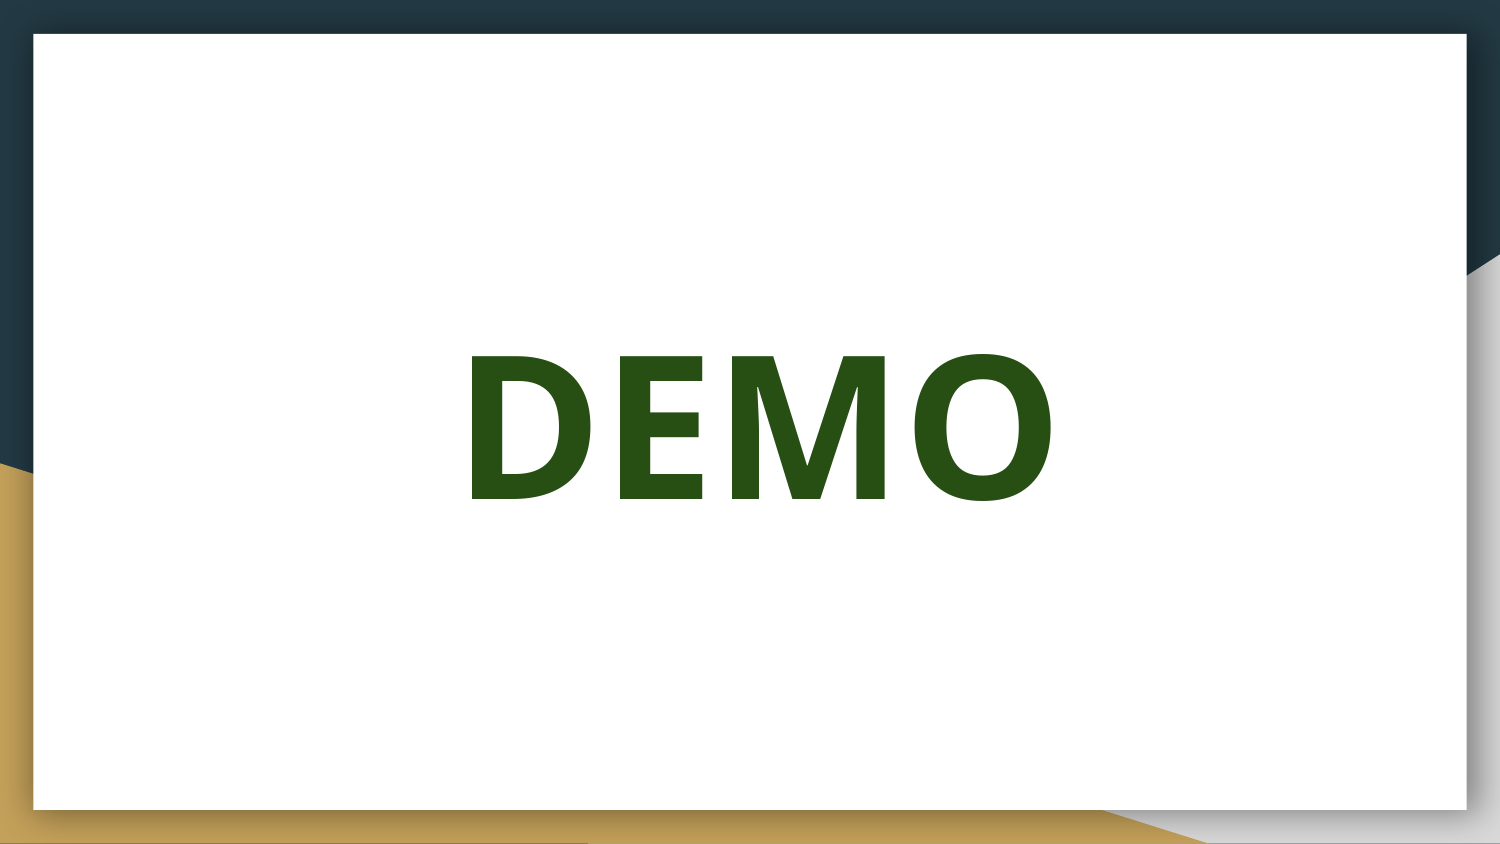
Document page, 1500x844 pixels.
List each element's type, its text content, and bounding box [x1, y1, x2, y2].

title DEMO [439, 284, 1500, 441]
